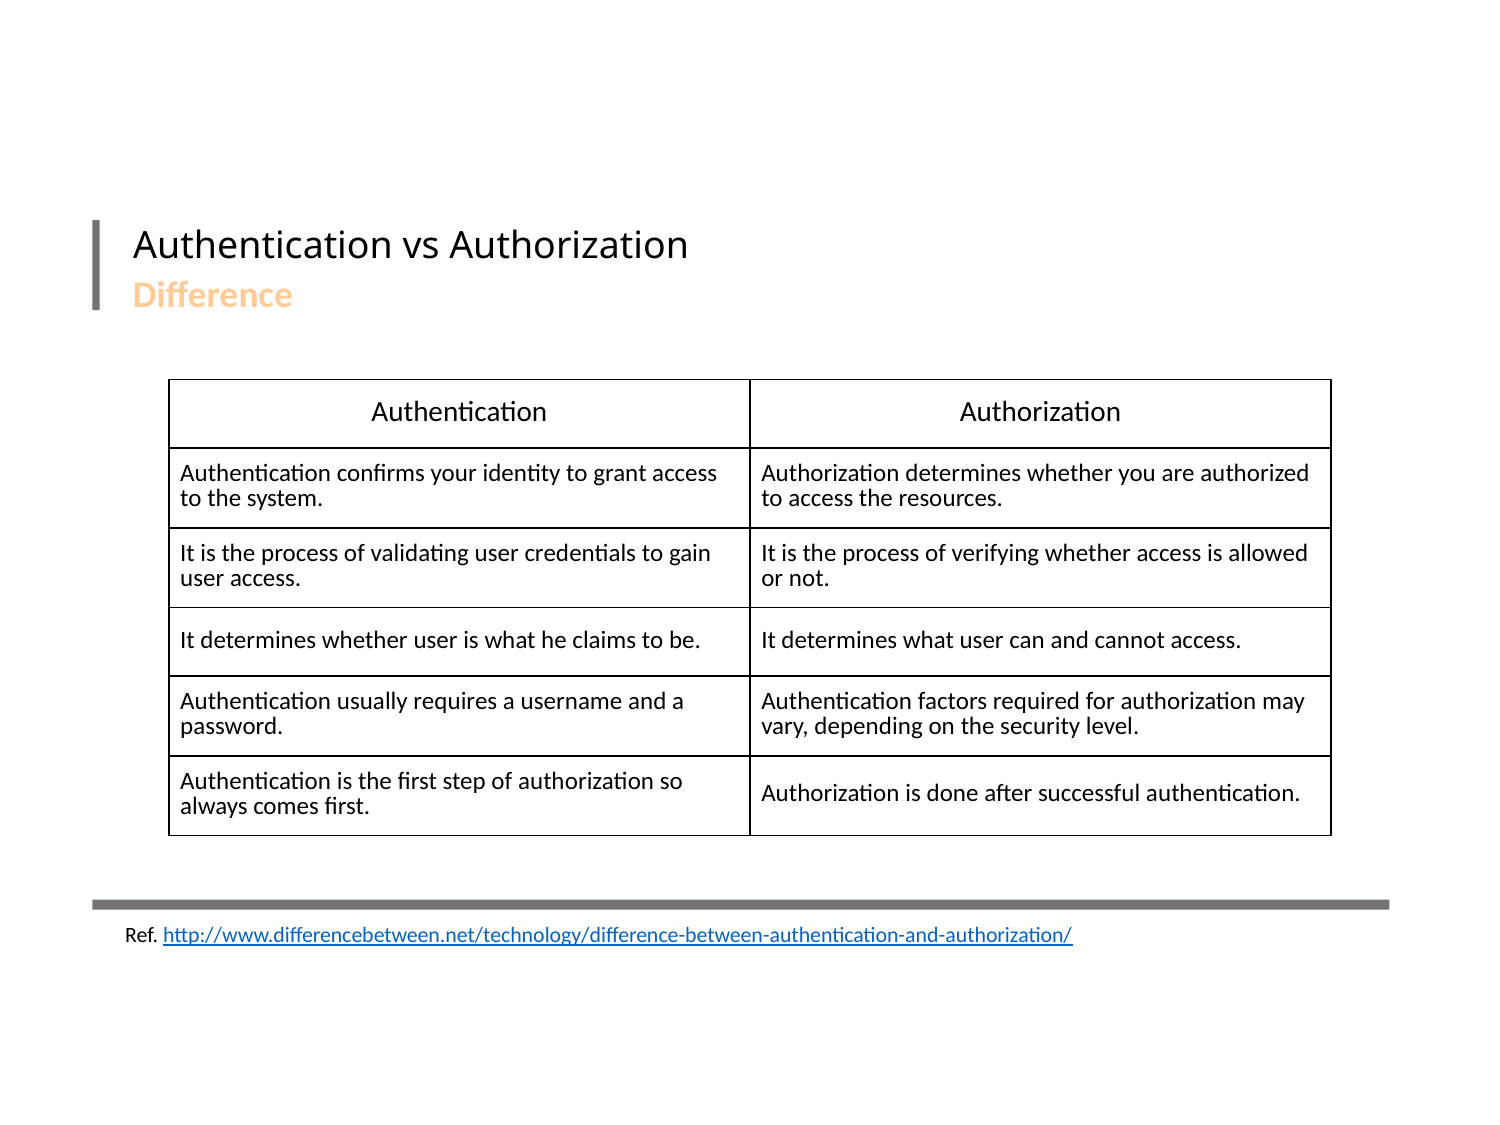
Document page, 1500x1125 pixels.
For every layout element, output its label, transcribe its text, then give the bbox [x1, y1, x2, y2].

table_cell Authorization is done after successful authentication. [751, 757, 1330, 835]
title Authentication vs Authorization [118, 183, 773, 274]
table_cell It determines what user can and cannot access. [751, 608, 1330, 675]
table_cell Authorization determines whether you are authorized to access the resources. [751, 449, 1330, 527]
text_box [91, 219, 101, 311]
text_box Difference [118, 262, 486, 323]
table_header Authorization [751, 380, 1330, 447]
table_cell Authentication is the first step of authorization so always comes first. [170, 757, 749, 835]
table_cell Authentication usually requires a username and a password. [170, 677, 749, 755]
table_cell It is the process of verifying whether access is allowed or not. [751, 529, 1330, 607]
table_cell It is the process of validating user credentials to gain user access. [170, 529, 749, 607]
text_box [92, 899, 1390, 955]
table_cell Authentication confirms your identity to grant access to the system. [170, 449, 749, 527]
table_cell It determines whether user is what he claims to be. [170, 608, 749, 675]
table_cell Authentication factors required for authorization may vary, depending on the security level. [751, 677, 1330, 755]
table_header Authentication [170, 380, 749, 447]
